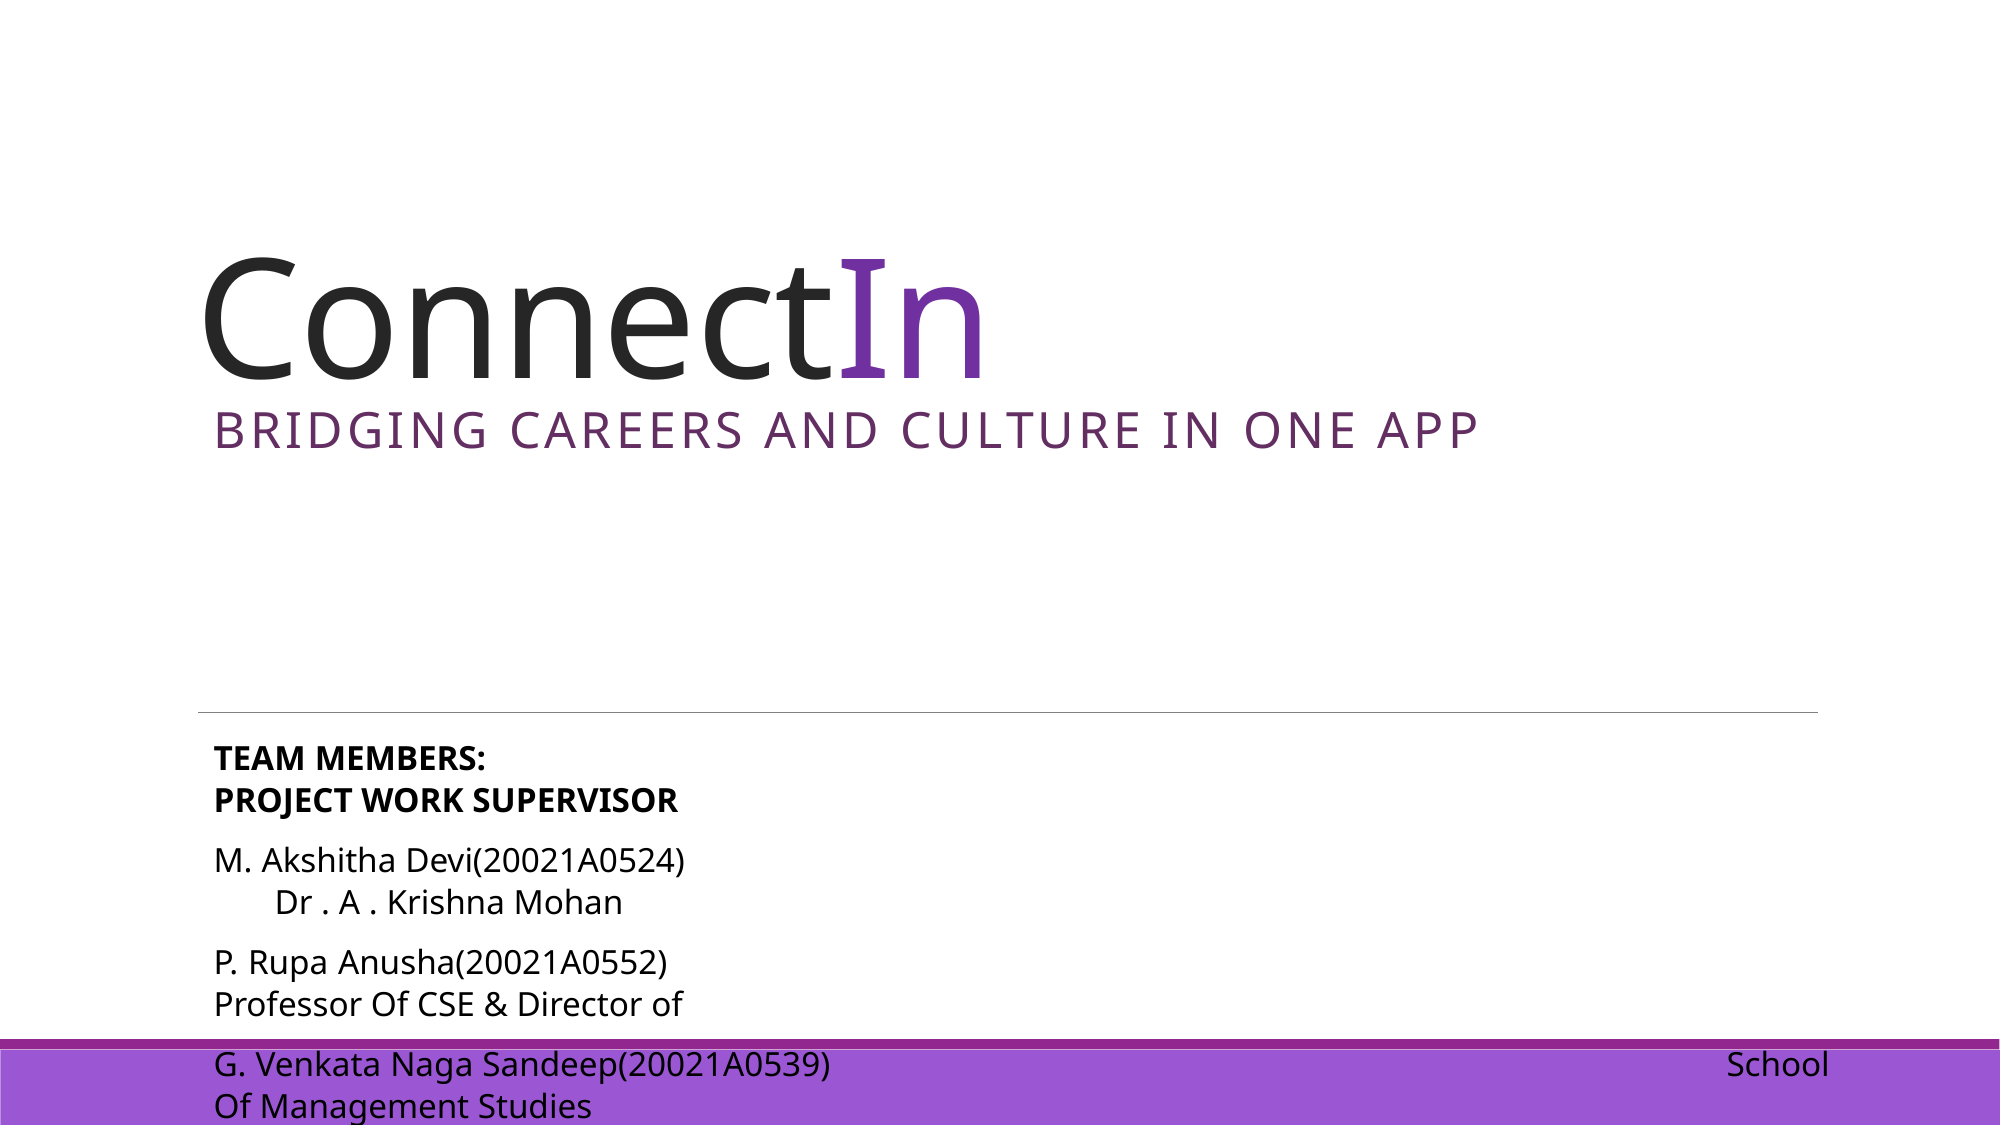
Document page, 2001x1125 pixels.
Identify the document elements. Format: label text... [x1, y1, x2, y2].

text_box TEAM MEMBERS: PROJECT WORK SUPERVISOR M. Akshitha Devi(20021A0524) Dr . A . Krishna Mohan P. Rupa Anusha(20021A0552) Professor Of CSE & Director of G. Venkata Naga Sandeep(20021A0539) School Of Management Studies M. Yaswanth(20021A0540) [198, 726, 1849, 1125]
title ConnectIn [180, 124, 1830, 420]
subtitle Bridging careers and culture in one app [198, 398, 1849, 517]
